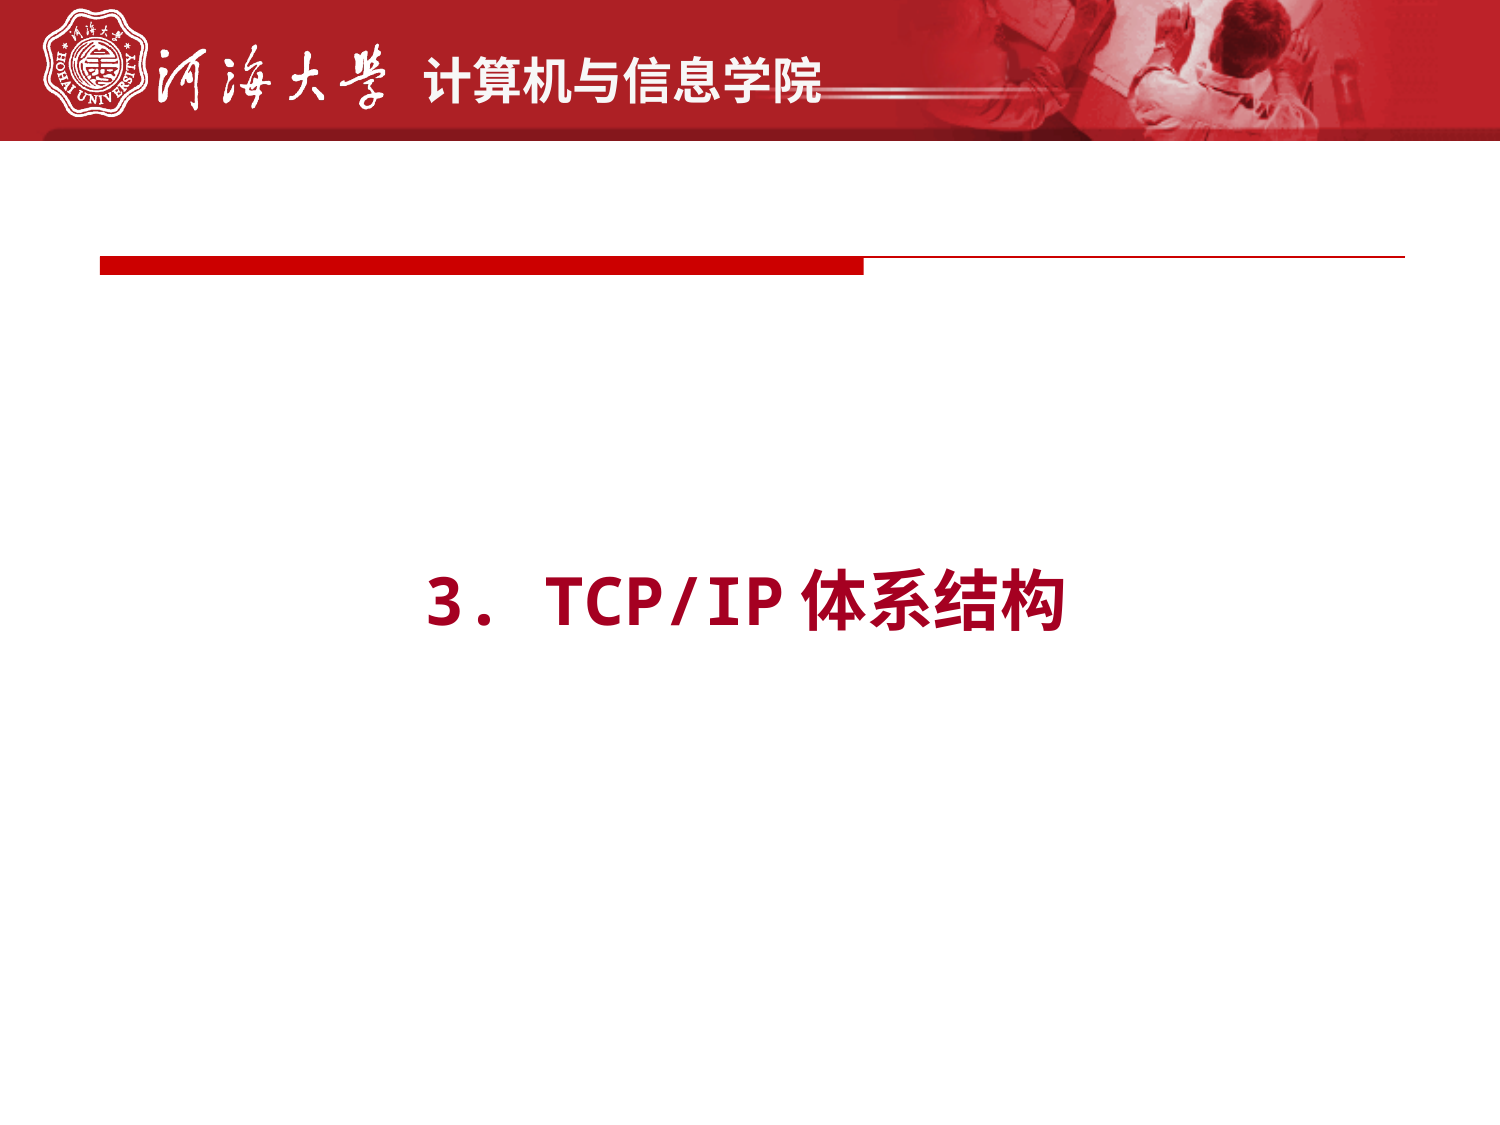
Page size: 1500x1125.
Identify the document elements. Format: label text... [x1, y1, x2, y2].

text_box 3. TCP/IP体系结构 [409, 551, 1083, 647]
picture [0, 0, 1500, 141]
